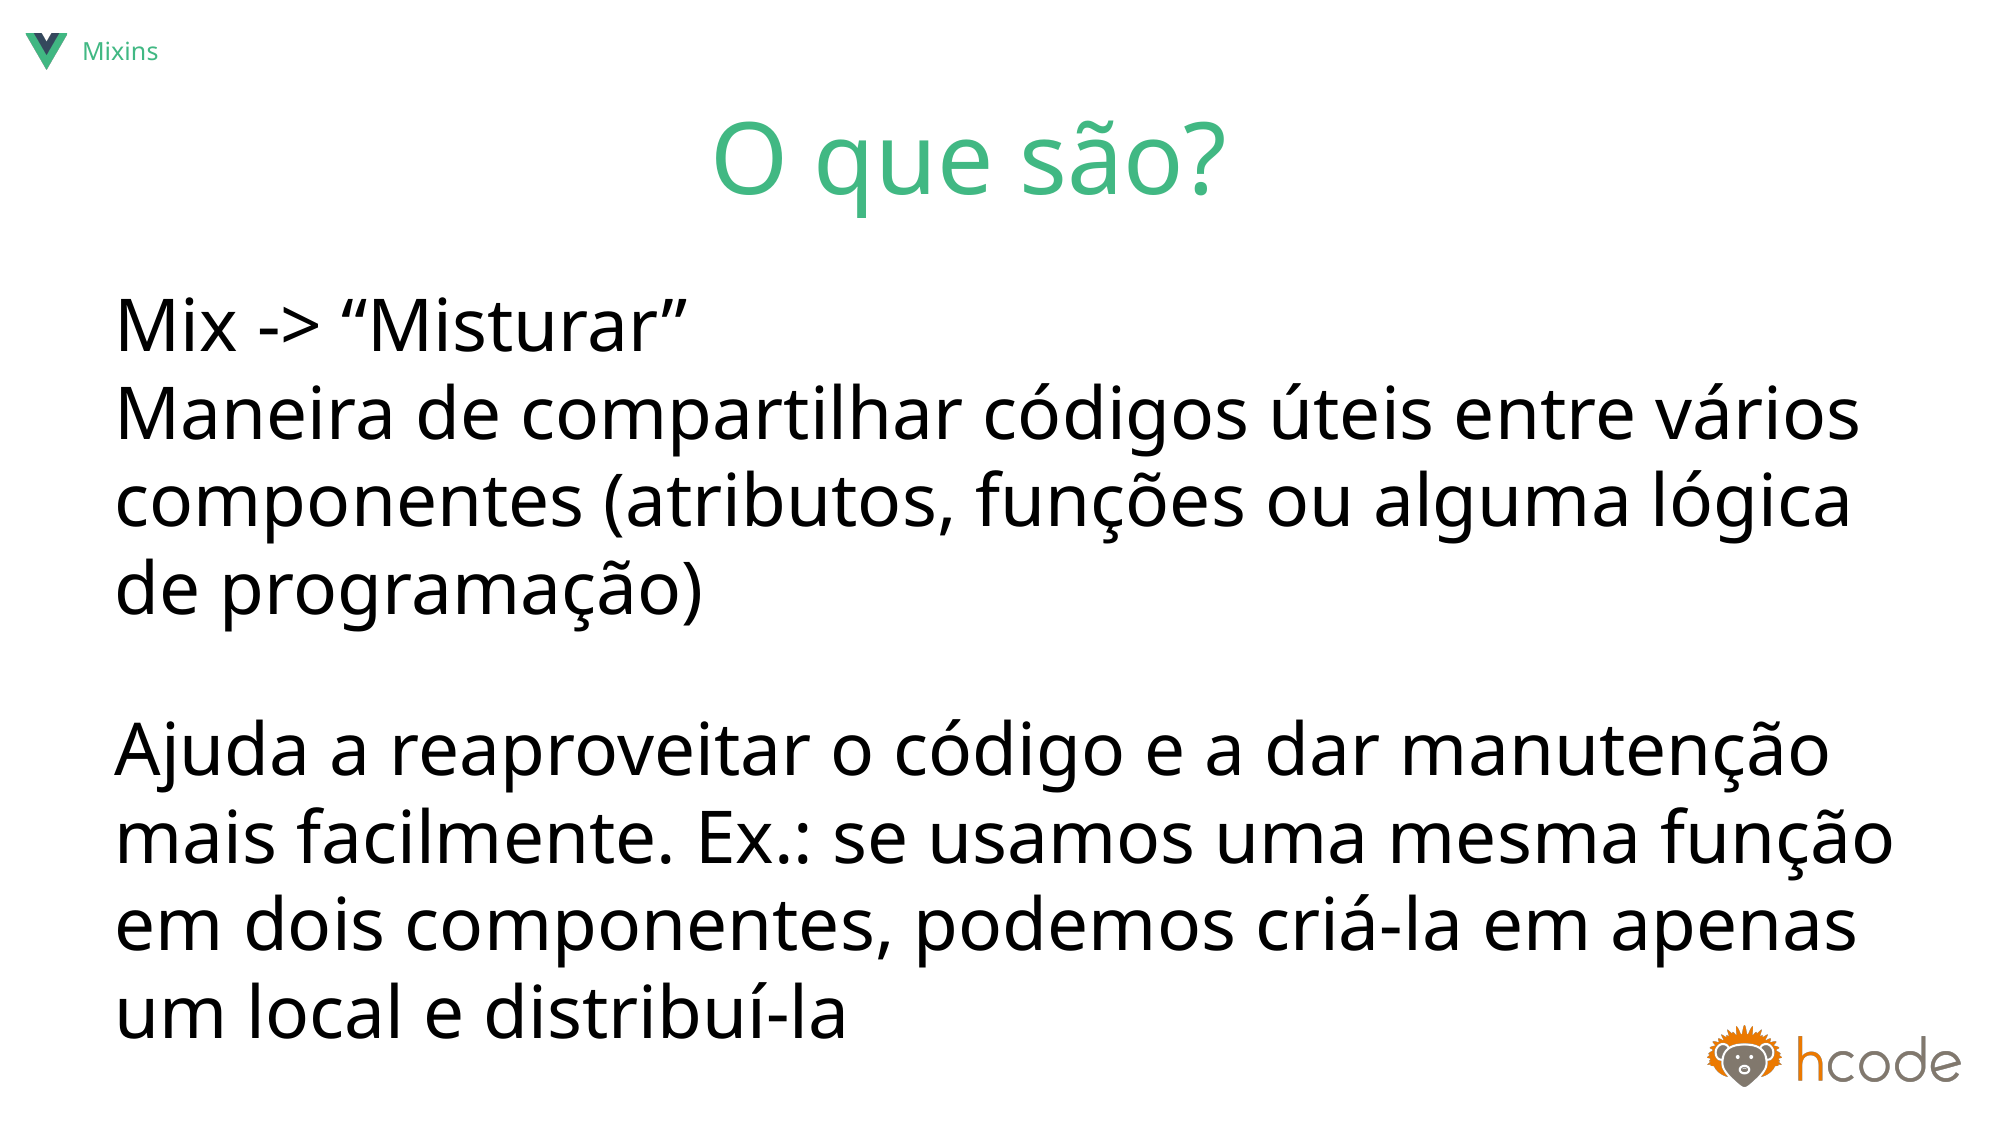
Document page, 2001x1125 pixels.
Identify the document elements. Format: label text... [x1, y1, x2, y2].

text_box Mix -> “Misturar” Maneira de compartilhar códigos úteis entre vários componentes (atributos, funções ou alguma lógica de programação) [99, 262, 1961, 646]
text_box O que são? [119, 70, 1819, 238]
text_box Ajuda a reaproveitar o código e a dar manutenção mais facilmente. Ex.: se usamos uma mesma função em dois componentes, podemos criá-la em apenas um local e distribuí-la [99, 713, 1961, 1042]
picture [25, 32, 68, 72]
text_box Mixins [67, 20, 1445, 84]
picture [1707, 1025, 1962, 1087]
